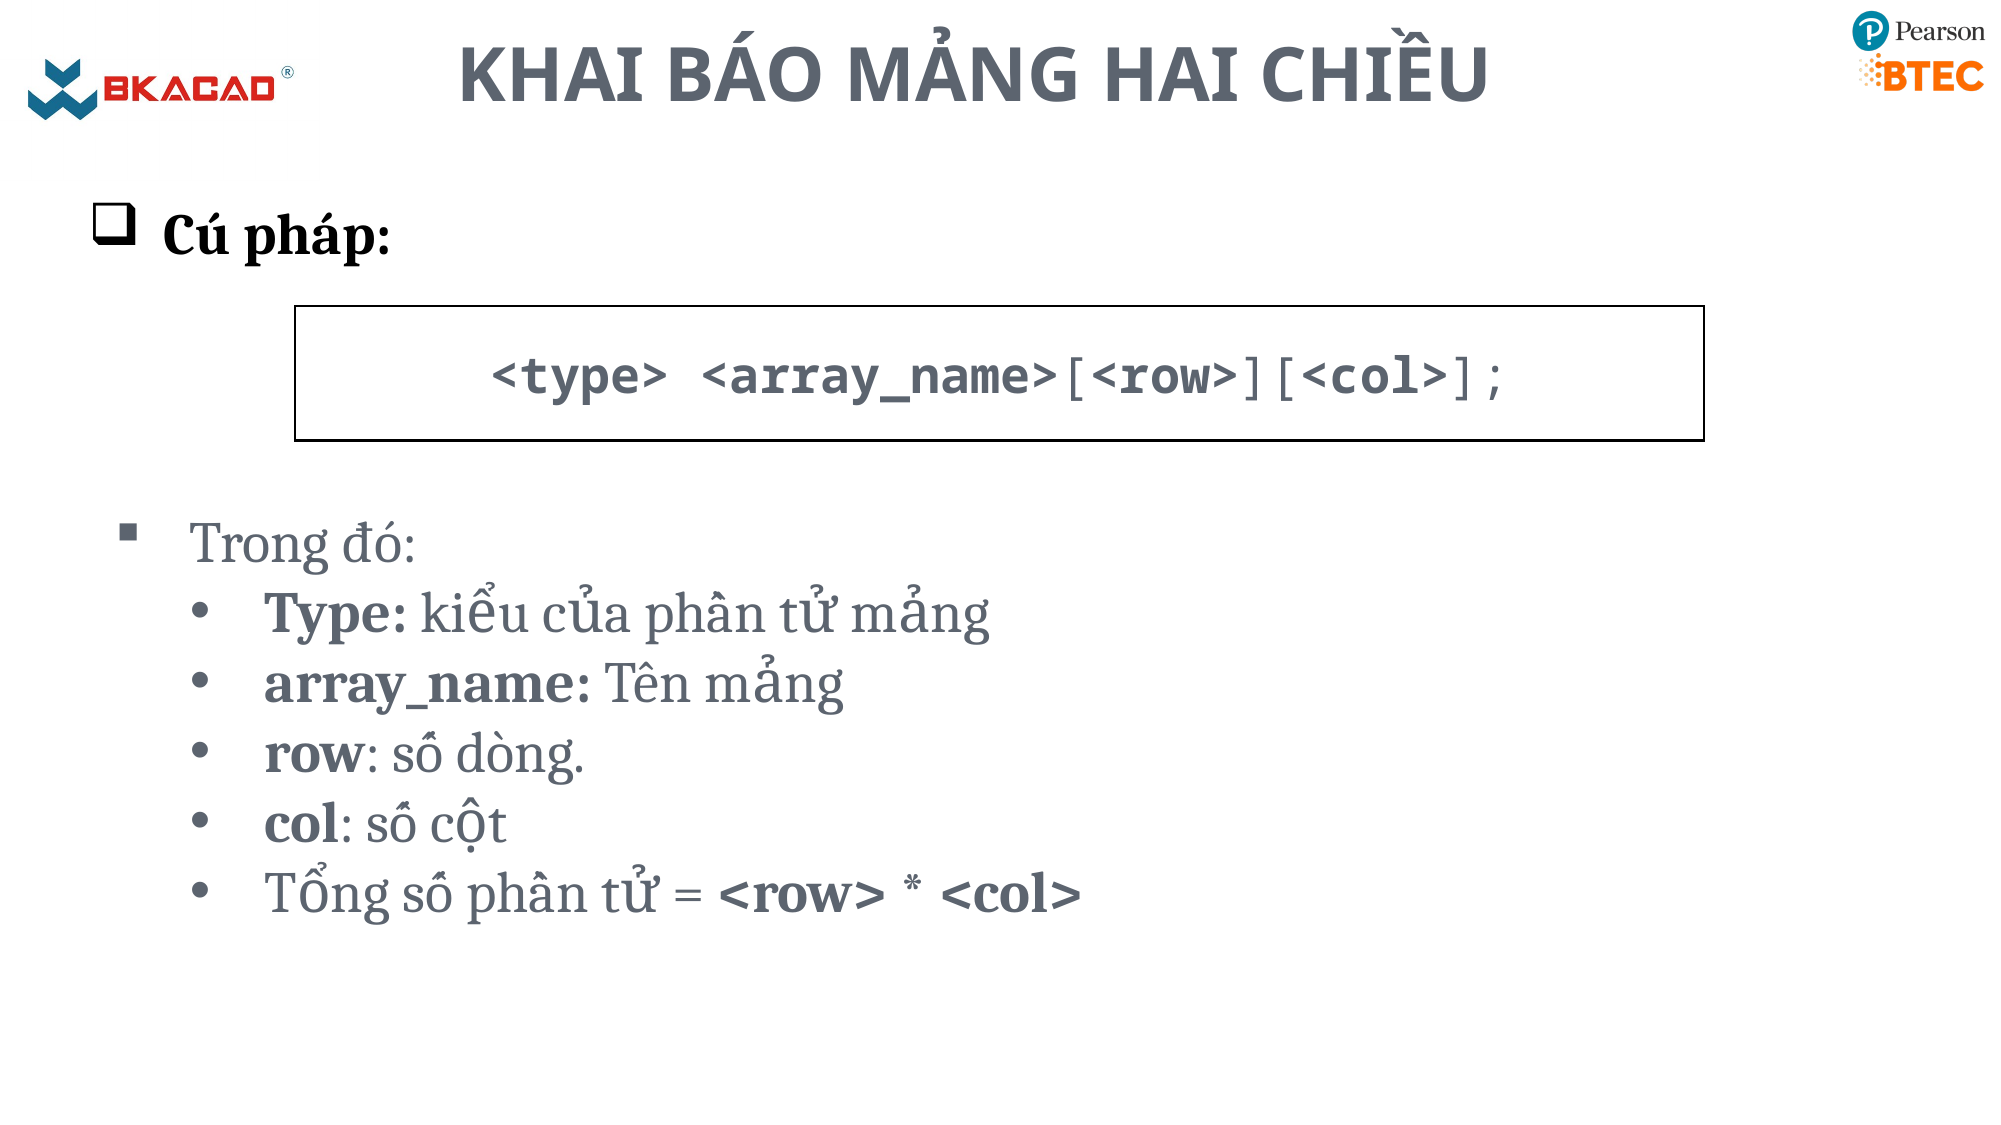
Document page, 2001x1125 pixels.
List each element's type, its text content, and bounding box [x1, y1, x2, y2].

picture [1836, 0, 2000, 104]
picture [0, 0, 320, 181]
text_box <type> <array_name>[<row>][<col>]; [294, 305, 1705, 442]
text_box Cú pháp: [73, 188, 1705, 274]
text_box Trong đó: Type: kiểu của phần tử mảng array_name: Tên mảng row: số dòng. col: số cột Tổng số phần tử = <row> * <col> [99, 497, 1731, 932]
title KHAI BÁO MẢNG HAI CHIỀU [441, 22, 1571, 134]
